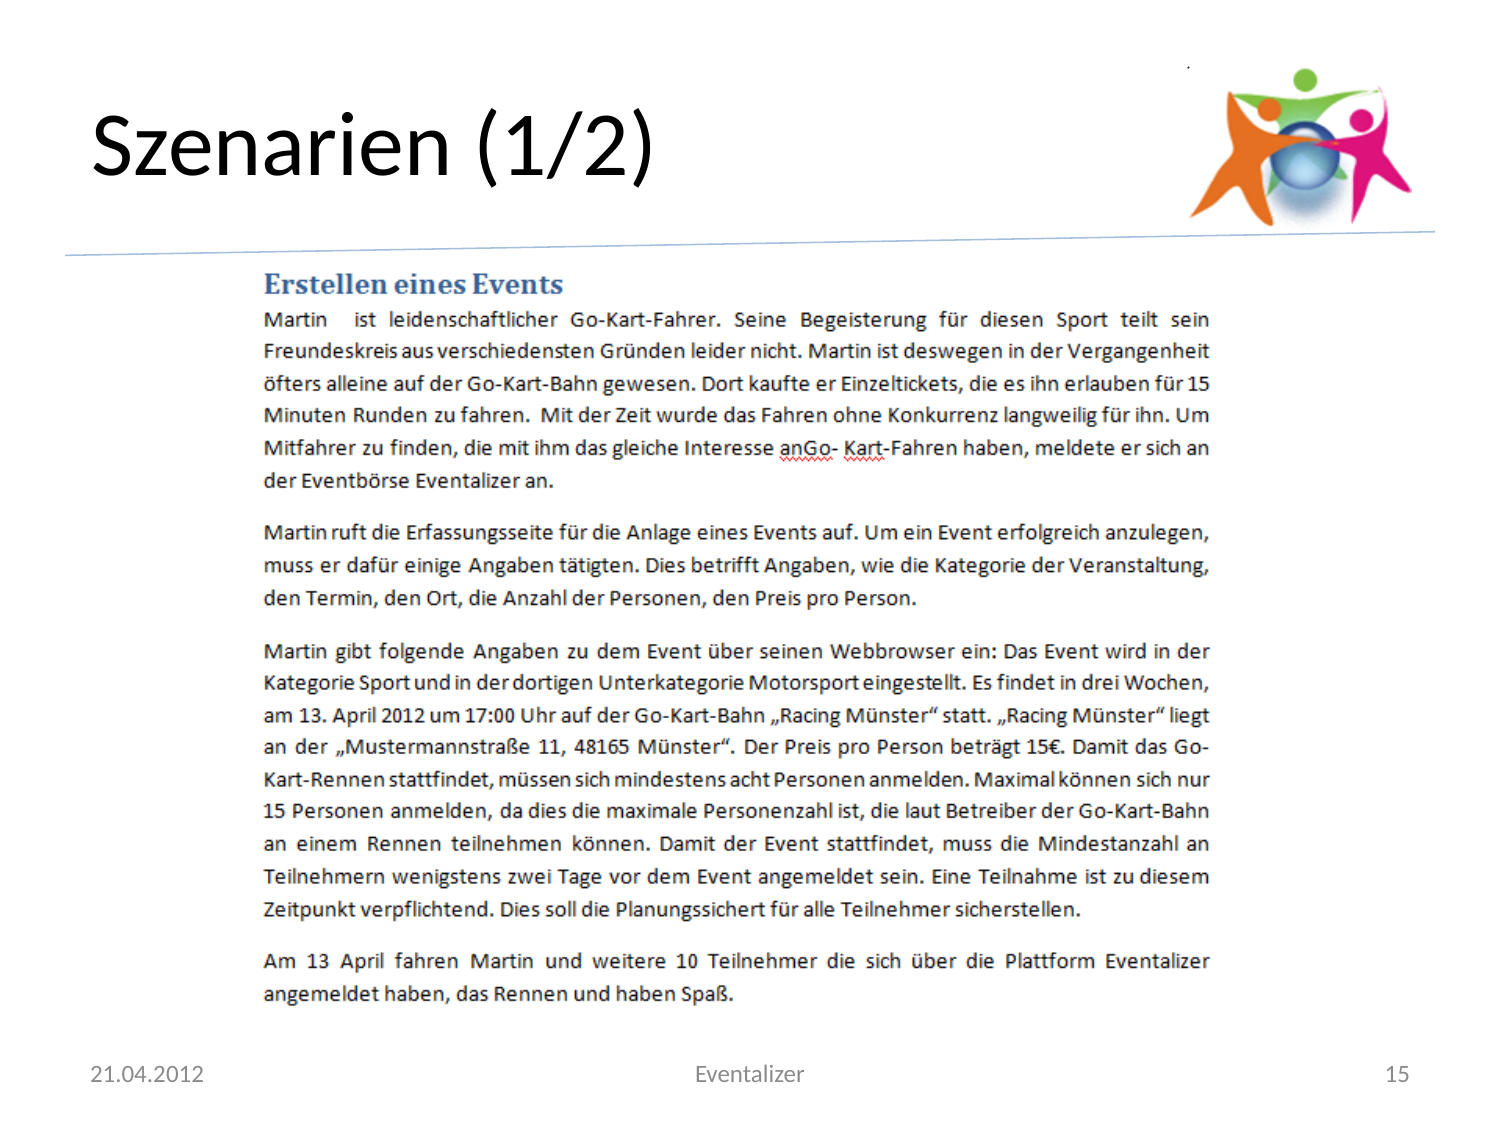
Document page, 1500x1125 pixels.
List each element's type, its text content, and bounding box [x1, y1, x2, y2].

slide_number 15 [1074, 1042, 1425, 1103]
picture [244, 255, 1235, 1020]
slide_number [75, 1042, 425, 1103]
footer Eventalizer [512, 1042, 988, 1103]
picture [1187, 66, 1412, 232]
title Szenarien (1/2) [76, 45, 1164, 233]
